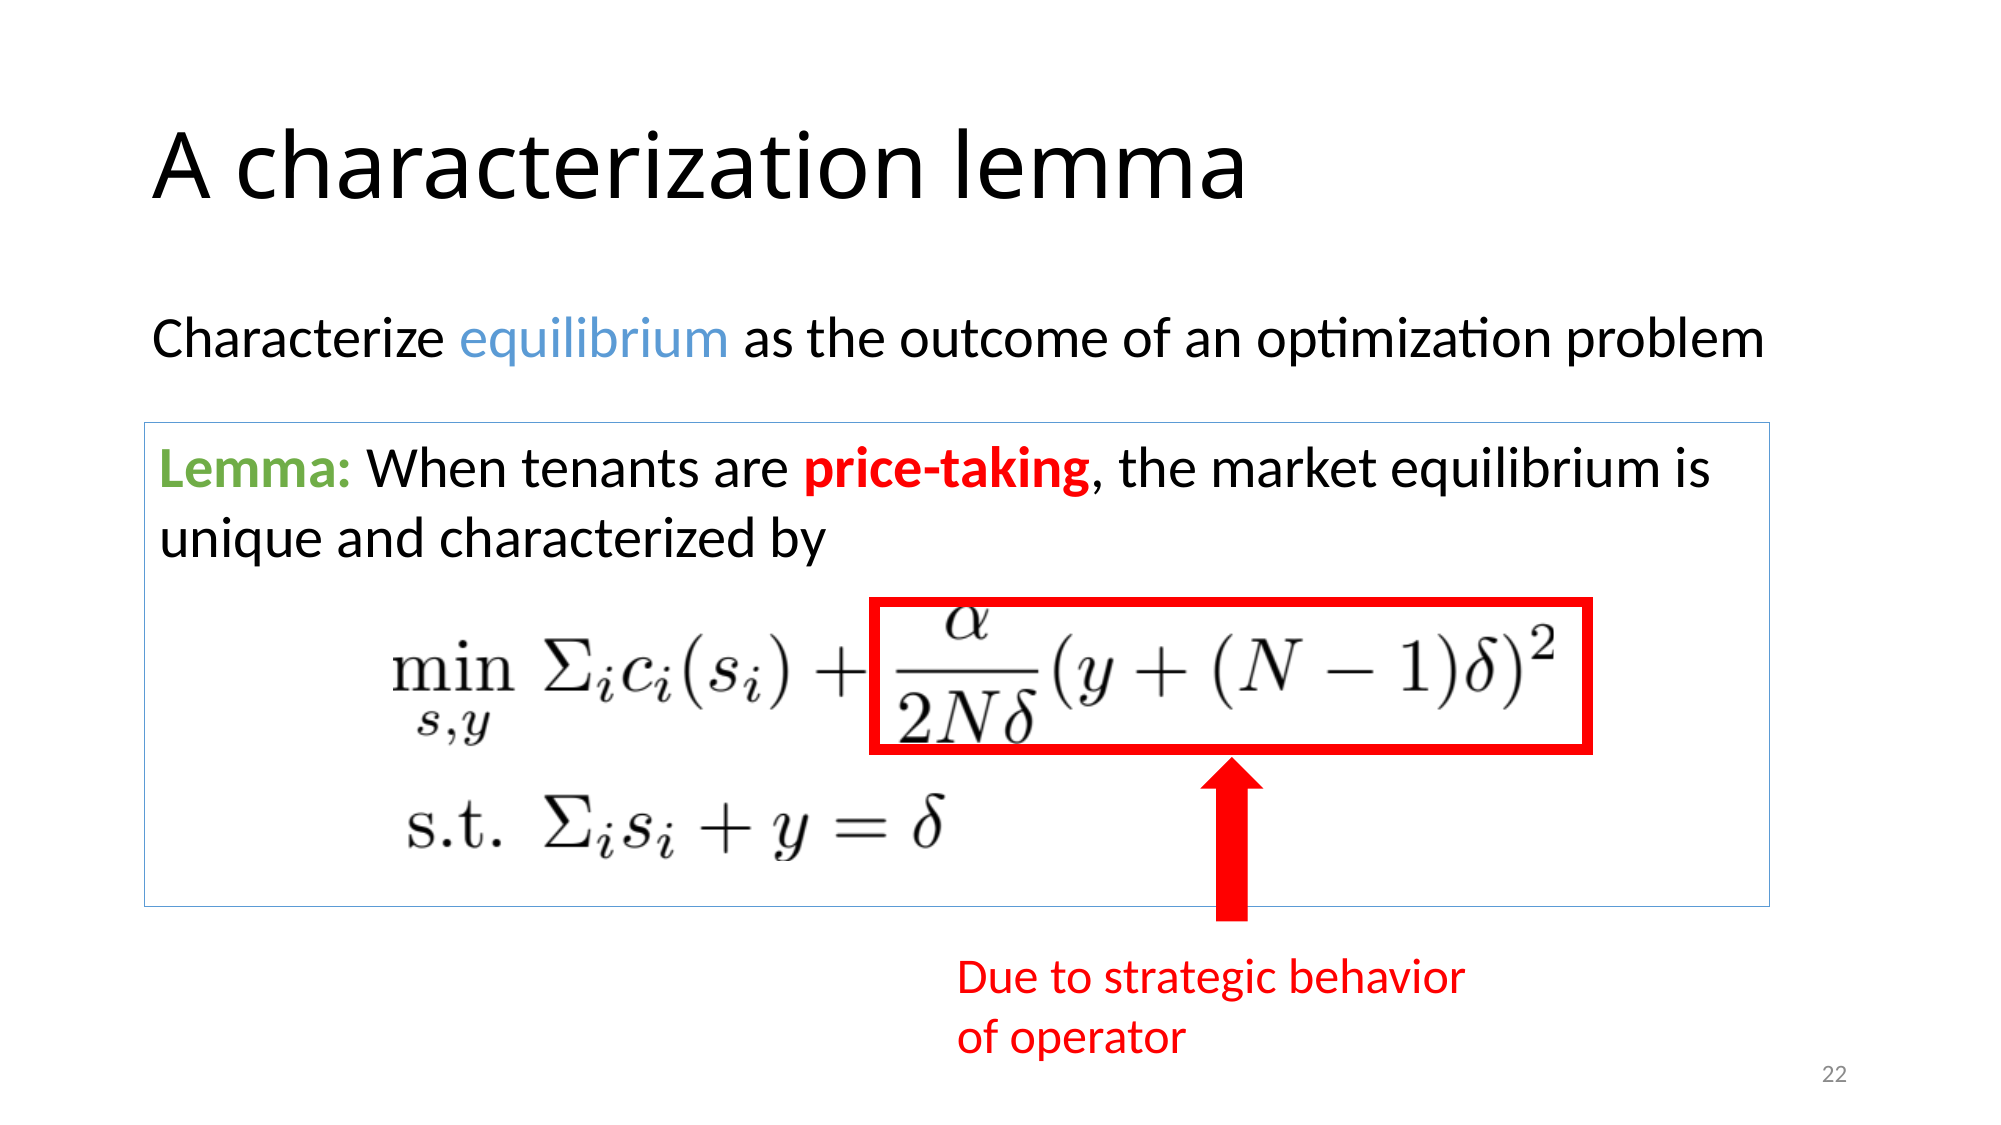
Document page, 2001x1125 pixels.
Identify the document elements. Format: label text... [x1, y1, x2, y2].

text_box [874, 601, 1588, 1073]
list Characterize equilibrium as the outcome of an optimization problem [137, 299, 1863, 1014]
text_box Lemma: When tenants are price-taking, the market equilibrium is unique and characterized by [144, 422, 1770, 907]
title A characterization lemma [137, 59, 1863, 278]
picture [393, 604, 874, 861]
slide_number 22 [1412, 1042, 1863, 1103]
